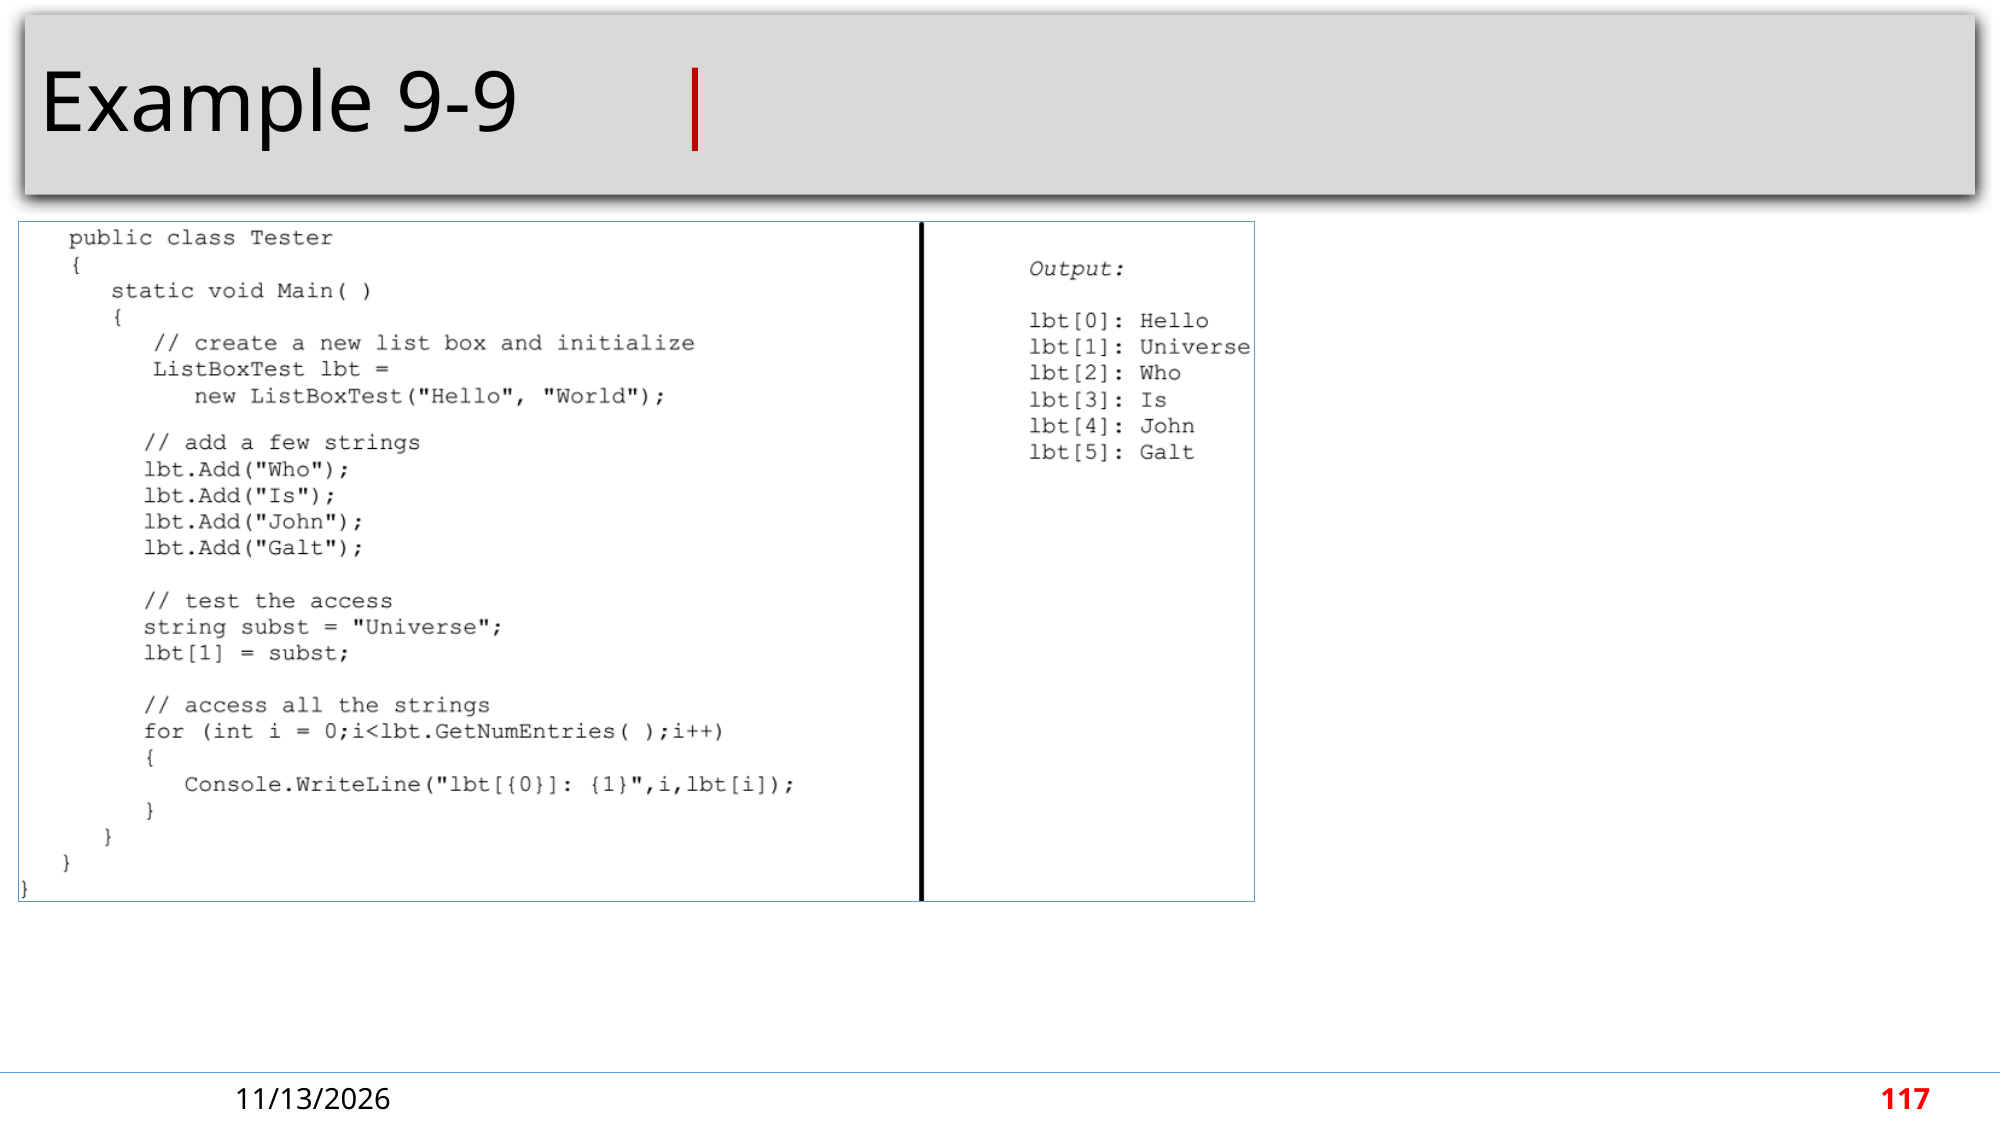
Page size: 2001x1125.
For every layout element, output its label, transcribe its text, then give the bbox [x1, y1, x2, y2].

slide_number 117 [1495, 1072, 1946, 1115]
picture [18, 221, 1255, 902]
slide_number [220, 1072, 671, 1115]
title Example 9-9 | [24, 14, 1975, 195]
